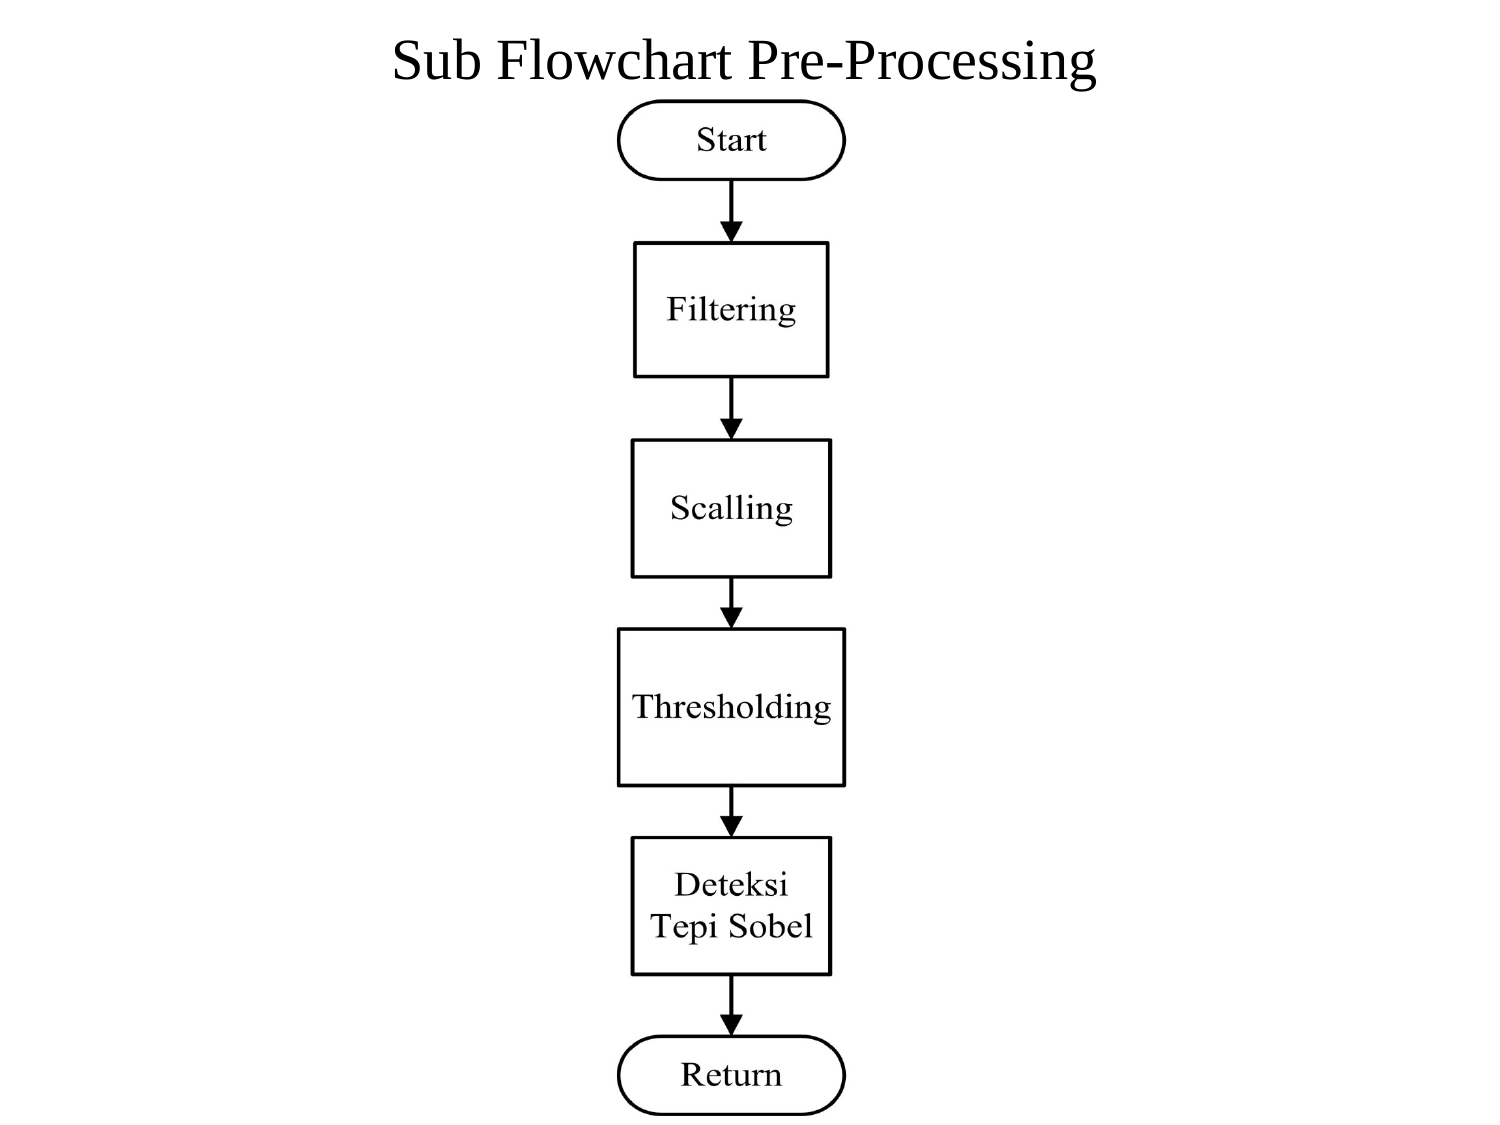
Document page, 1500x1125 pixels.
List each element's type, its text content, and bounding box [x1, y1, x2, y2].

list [587, 99, 876, 1116]
title Sub Flowchart Pre-Processing [62, 0, 1413, 125]
